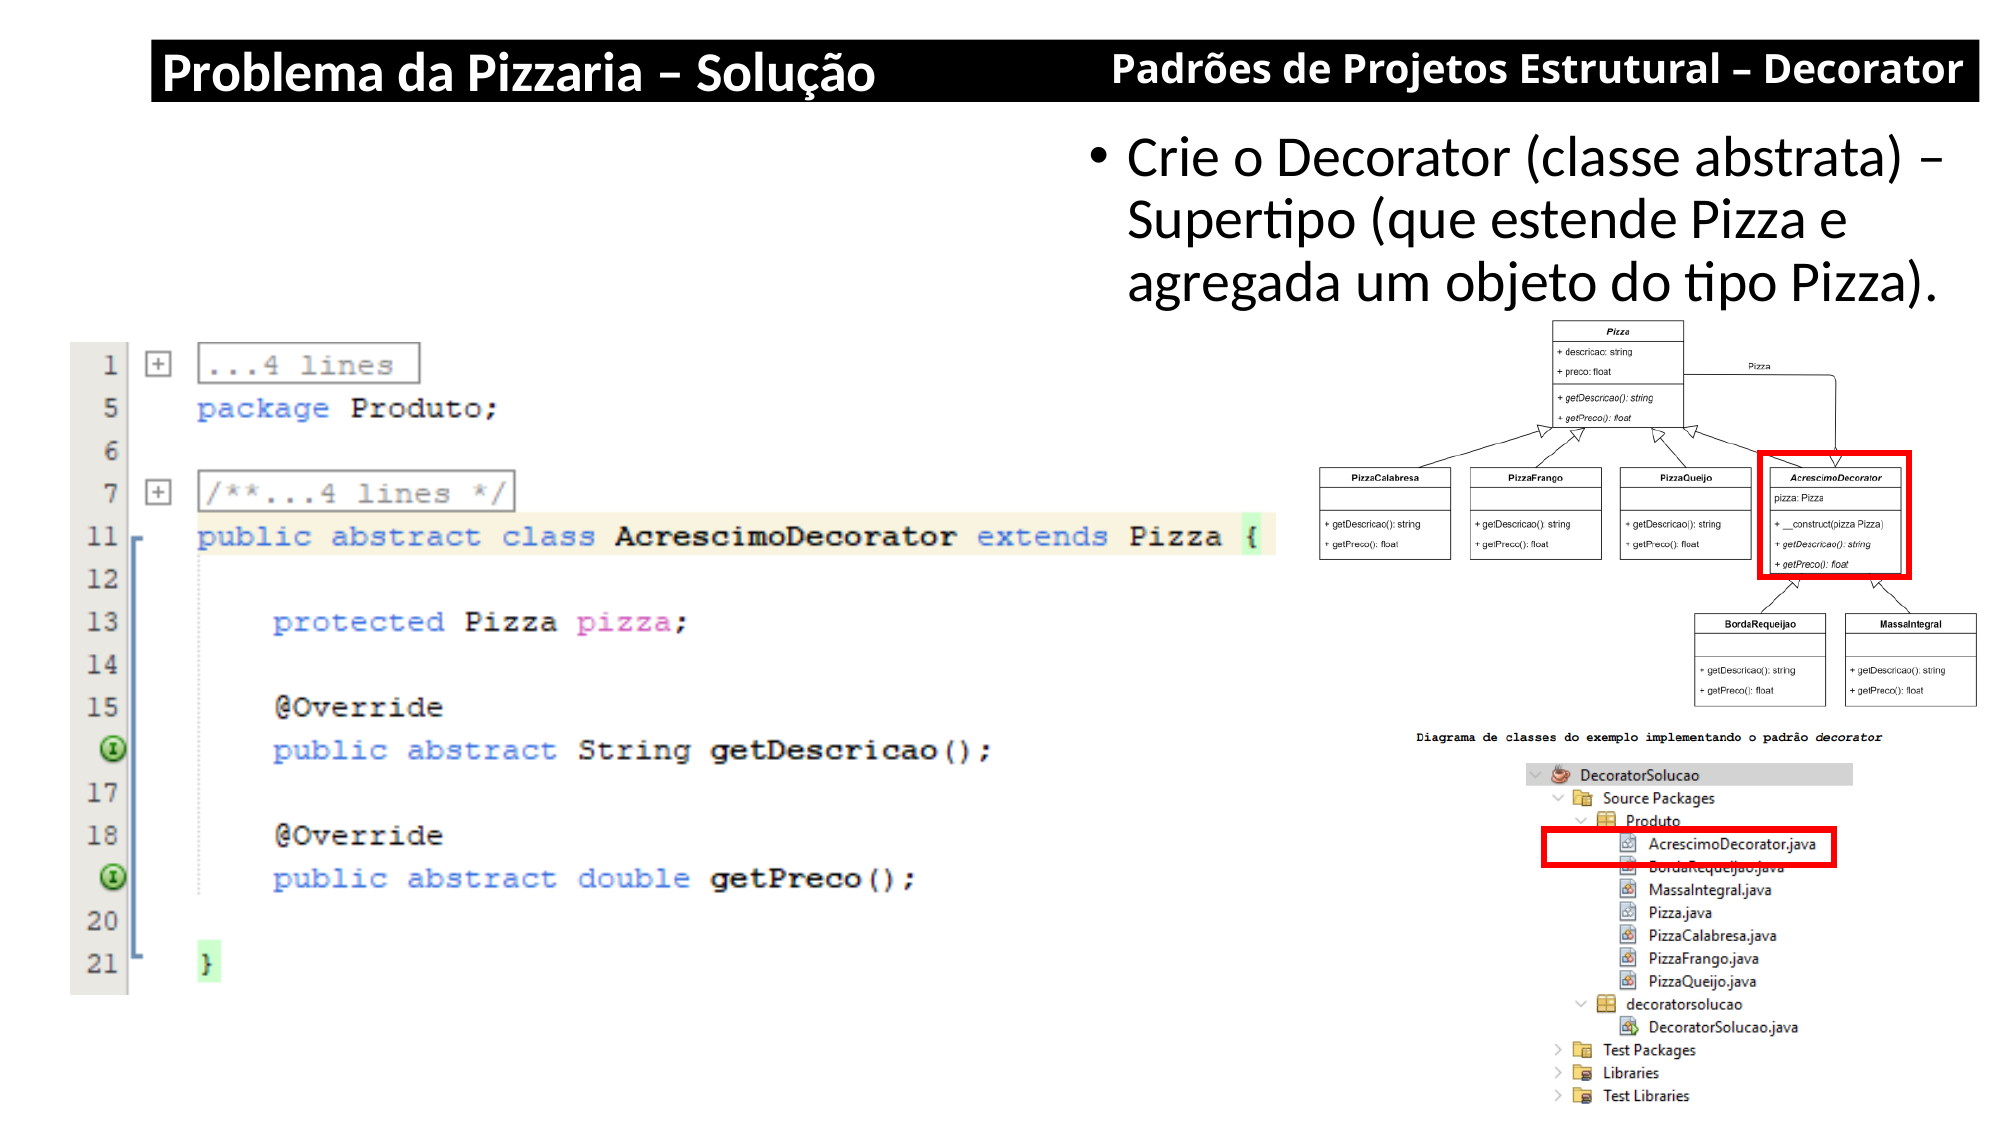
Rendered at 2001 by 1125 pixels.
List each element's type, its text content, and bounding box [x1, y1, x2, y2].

list Problema da Pizzaria – Solução [147, 35, 1404, 112]
text_box Padrões de Projetos Estrutural – Decorator [1404, 39, 1980, 102]
picture [1313, 318, 1980, 744]
picture [1526, 763, 1853, 1114]
text_box Crie o Decorator (classe abstrata) – Supertipo (que estende Pizza e agregada um objeto do tipo Pizza). [1073, 118, 1963, 332]
picture [70, 342, 1276, 995]
